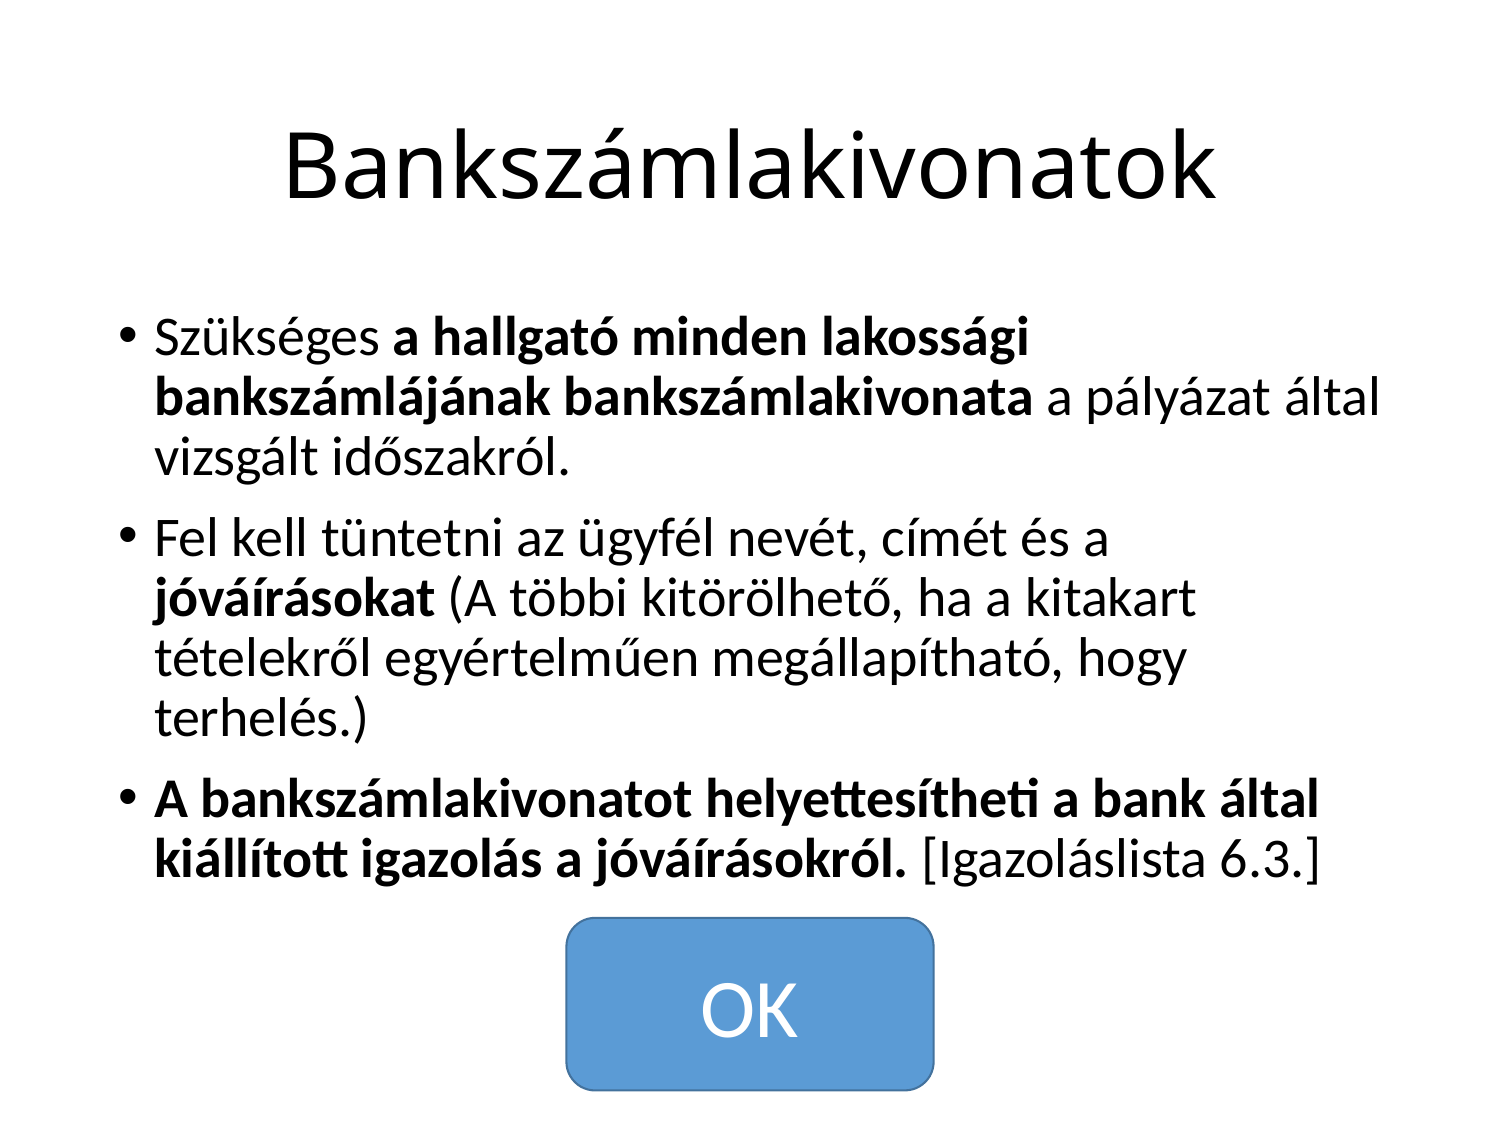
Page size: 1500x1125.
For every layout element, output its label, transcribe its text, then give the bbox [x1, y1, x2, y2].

list Szükséges a hallgató minden lakossági bankszámlájának bankszámlakivonata a pályázat által vizsgált időszakról. Fel kell tüntetni az ügyfél nevét, címét és a jóváírásokat (A többi kitörölhető, ha a kitakart tételekről egyértelműen megállapítható, hogy terhelés.) A bankszámlakivonatot helyettesítheti a bank által kiállított igazolás a jóváírásokról. [Igazoláslista 6.3.] [103, 299, 1397, 903]
text_box OK [565, 916, 935, 1092]
title Bankszámlakivonatok [0, 59, 1500, 278]
